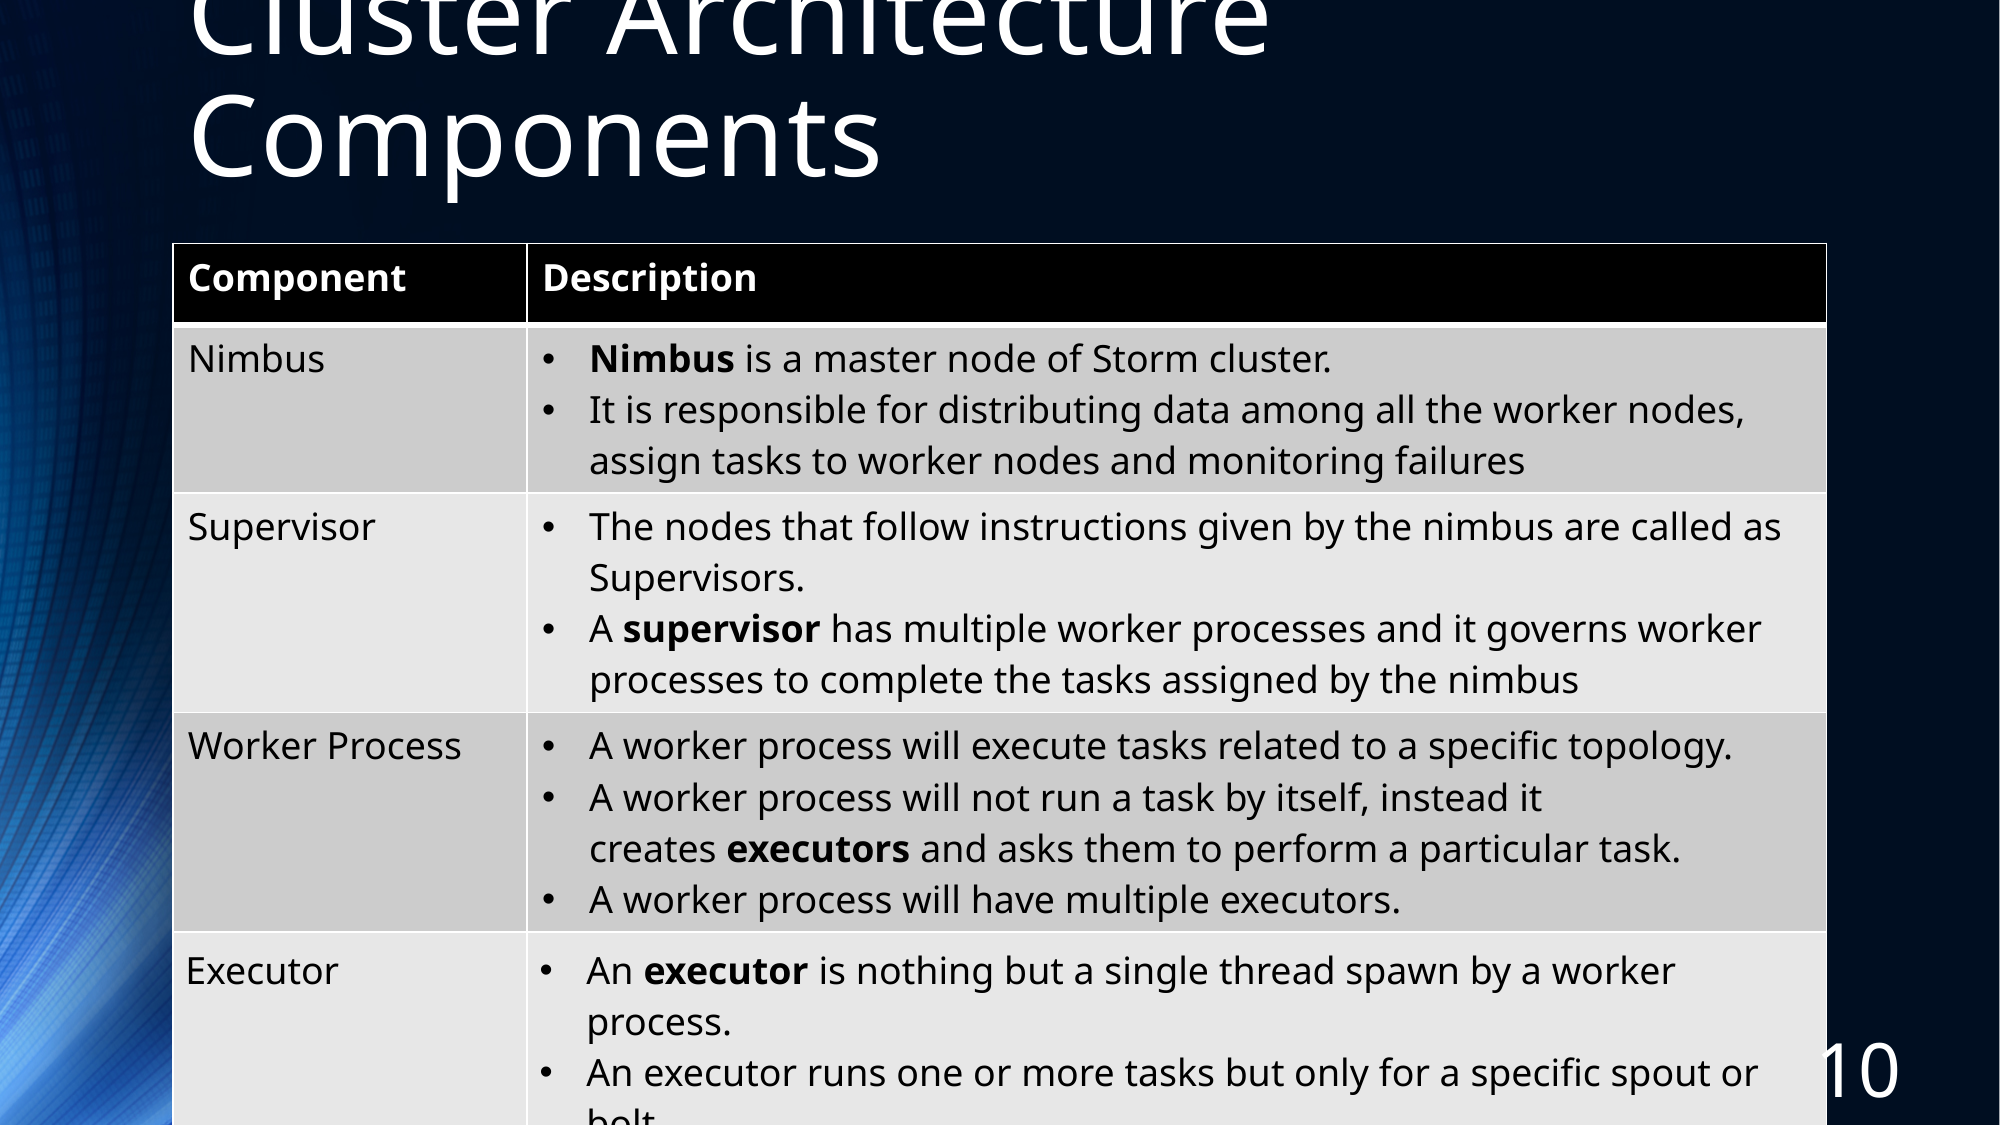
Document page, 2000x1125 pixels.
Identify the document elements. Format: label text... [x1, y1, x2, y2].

table_header Component [174, 244, 526, 322]
table_cell Nimbus is a master node of Storm cluster. It is responsible for distributing data among all the worker nodes, assign tasks to worker nodes and monitoring failures [528, 328, 1826, 492]
table_cell An executor is nothing but a single thread spawn by a worker process. An executor runs one or more tasks but only for a specific spout or bolt. [528, 933, 1826, 1125]
table_cell Executor [174, 933, 526, 1125]
table_cell Nimbus [174, 328, 526, 492]
table_header Description [528, 244, 1826, 322]
table_cell Supervisor [174, 494, 526, 712]
table_cell The nodes that follow instructions given by the nimbus are called as Supervisors. A supervisor has multiple worker processes and it governs worker processes to complete the tasks assigned by the nimbus [528, 494, 1826, 712]
table_cell Worker Process [174, 713, 526, 931]
picture [0, 0, 2000, 1125]
title Cluster Architecture Components [172, 62, 1827, 209]
table_cell A worker process will execute tasks related to a specific topology. A worker process will not run a task by itself, instead it creates executors and asks them to perform a particular task. A worker process will have multiple executors. [528, 713, 1826, 931]
slide_number 10 [1779, 1050, 1917, 1096]
